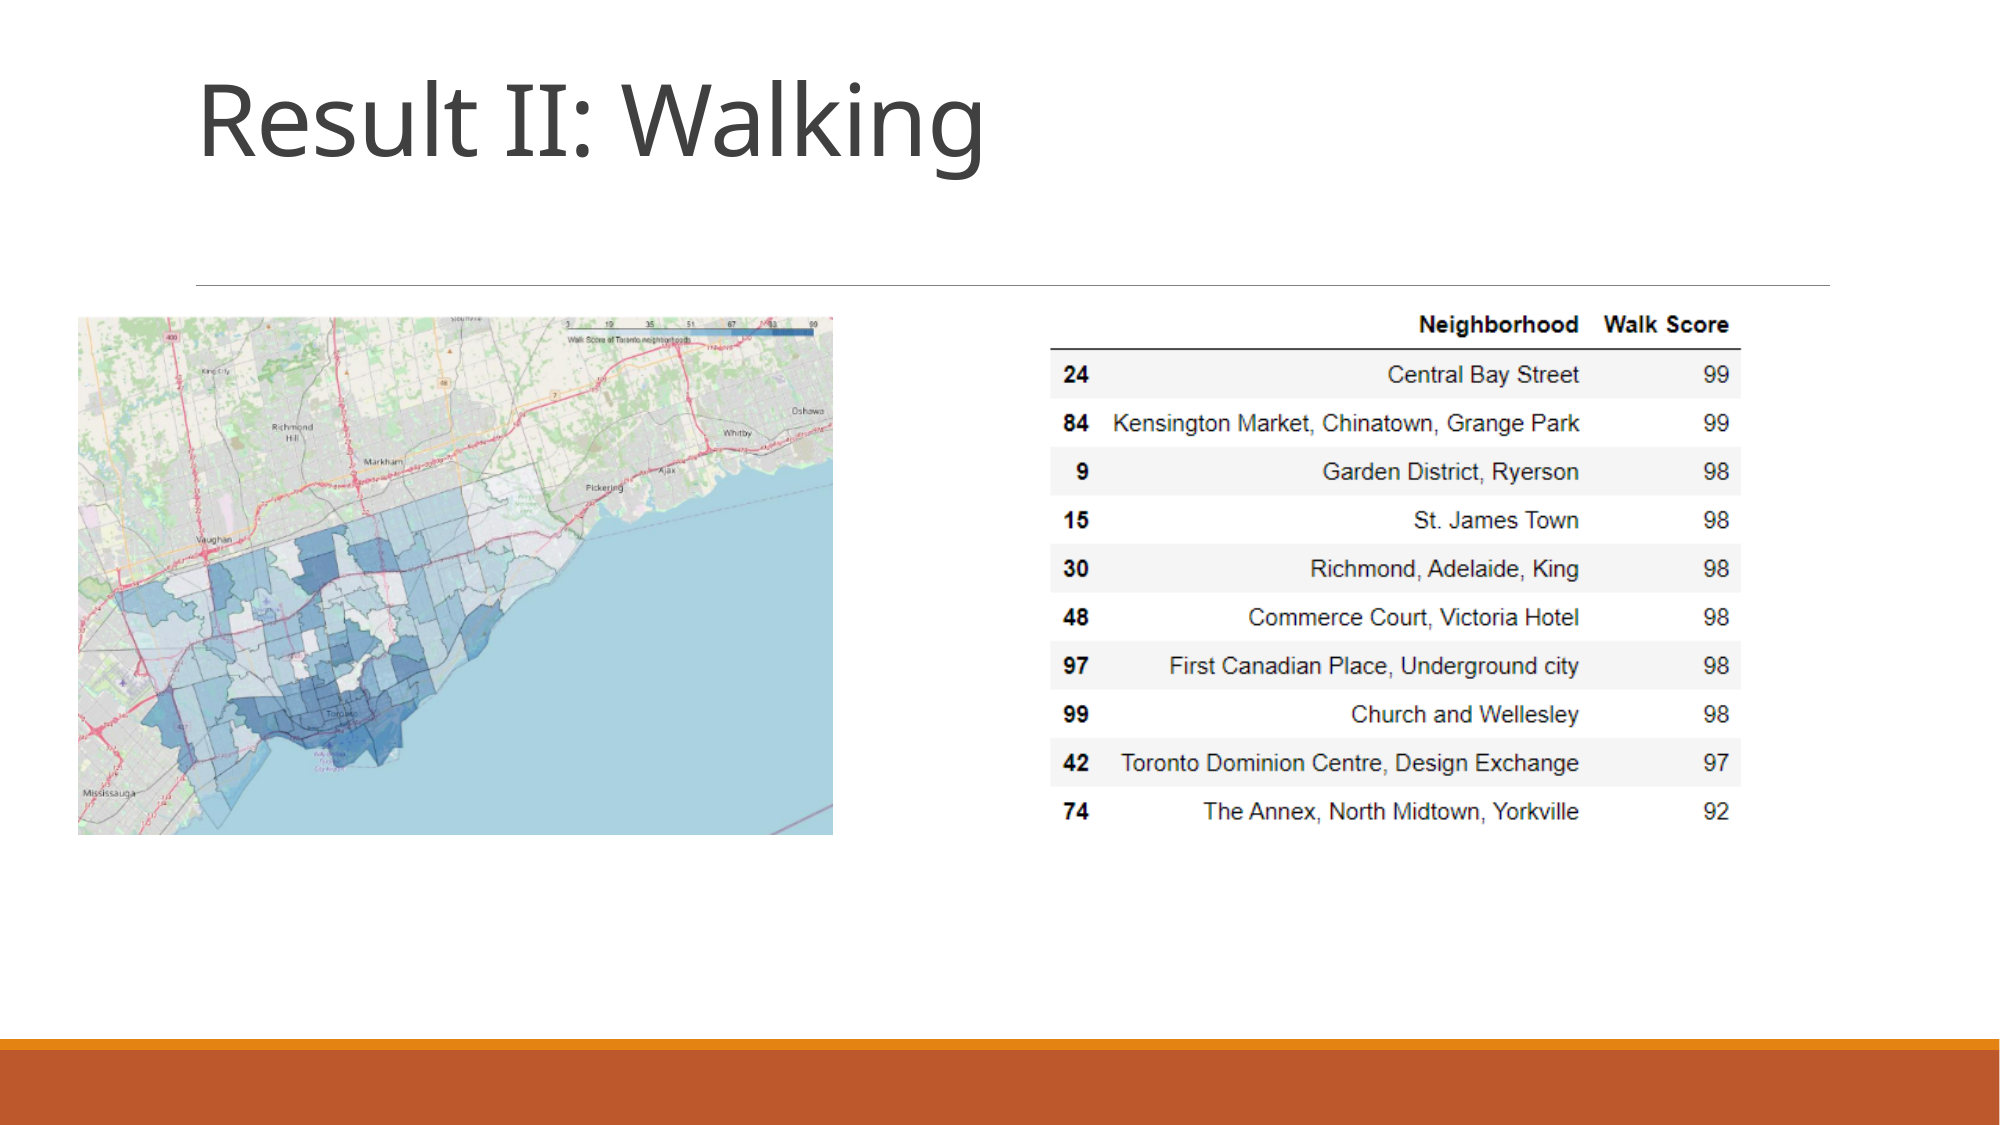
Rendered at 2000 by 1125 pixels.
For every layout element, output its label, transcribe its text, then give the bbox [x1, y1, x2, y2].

title Result II: Walking [179, 47, 1830, 185]
picture [77, 313, 834, 835]
picture [1046, 300, 1771, 849]
